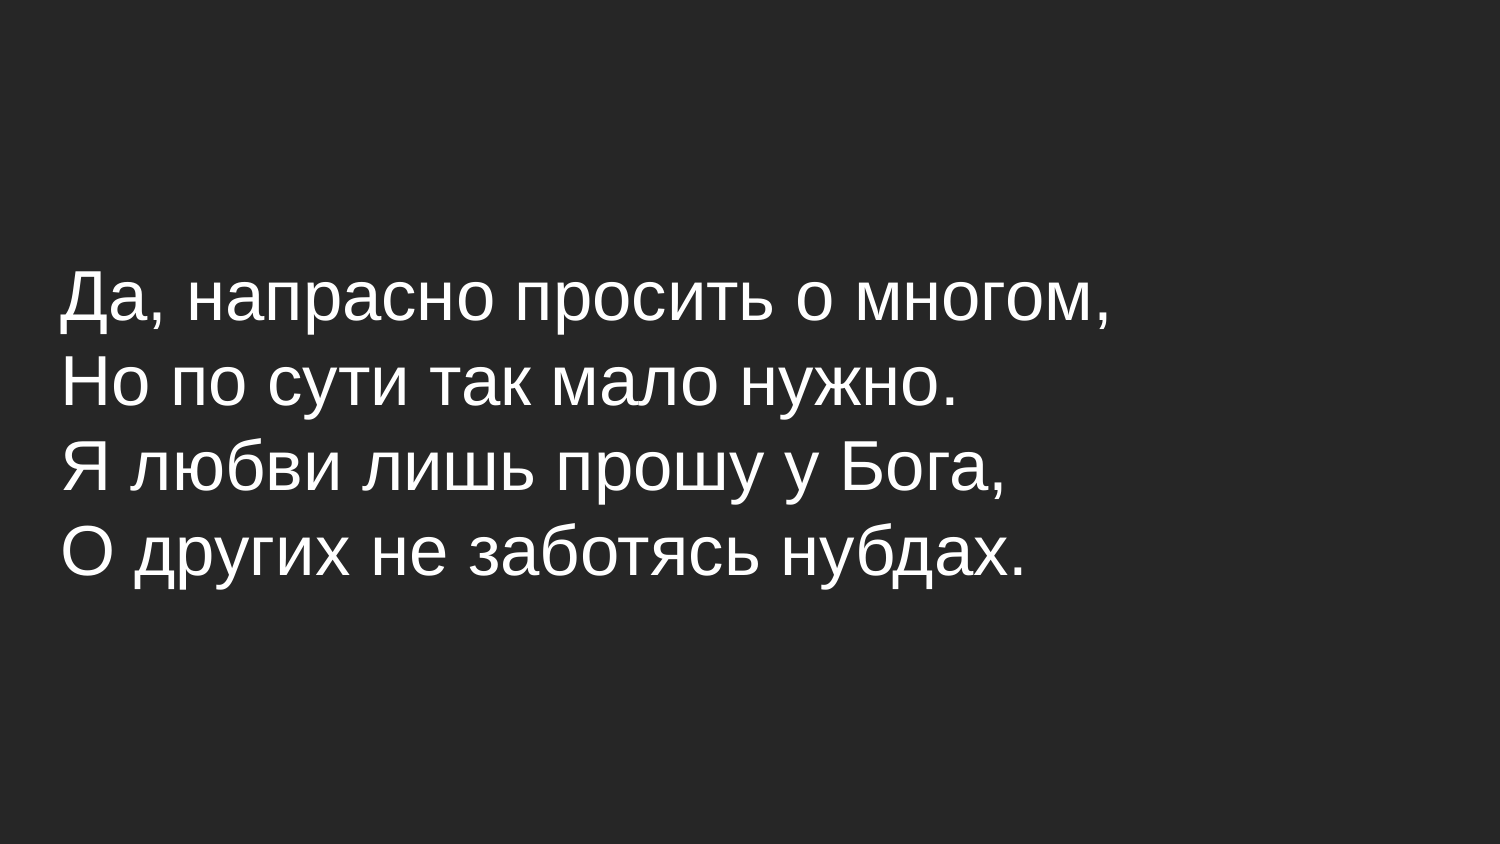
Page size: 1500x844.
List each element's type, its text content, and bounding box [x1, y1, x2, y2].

text_box Да, напрасно просить о многом, Но по сути так мало нужно. Я любви лишь прошу у Бога, О других не заботясь нубдах. [48, 204, 1368, 635]
